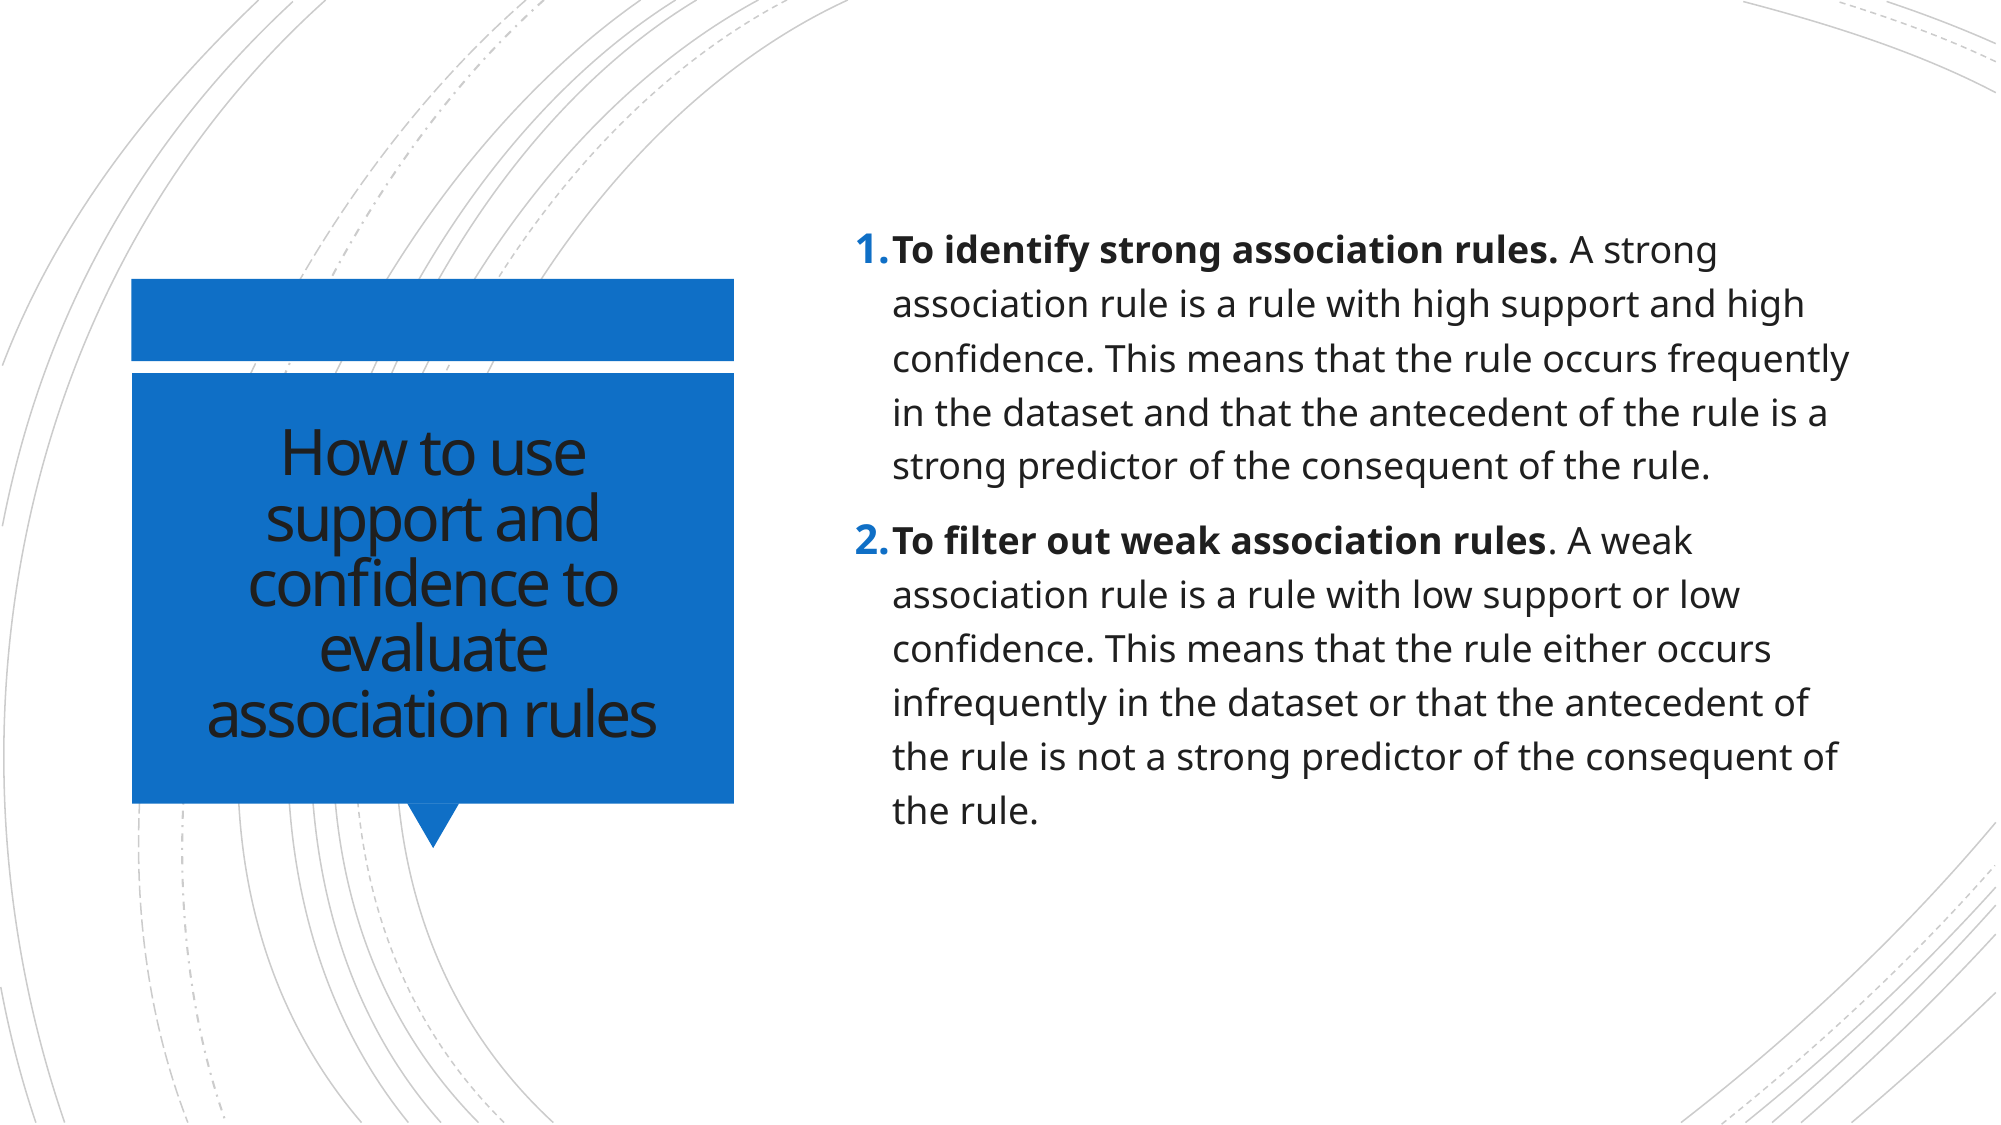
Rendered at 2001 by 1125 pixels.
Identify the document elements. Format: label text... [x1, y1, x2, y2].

list To identify strong association rules. A strong association rule is a rule with high support and high confidence. This means that the rule occurs frequently in the dataset and that the antecedent of the rule is a strong predictor of the consequent of the rule. To filter out weak association rules. A weak association rule is a rule with low support or low confidence. This means that the rule either occurs infrequently in the dataset or that the antecedent of the rule is not a strong predictor of the consequent of the rule. [839, 131, 1871, 993]
title How to use support and confidence to evaluate association rules [145, 385, 720, 789]
